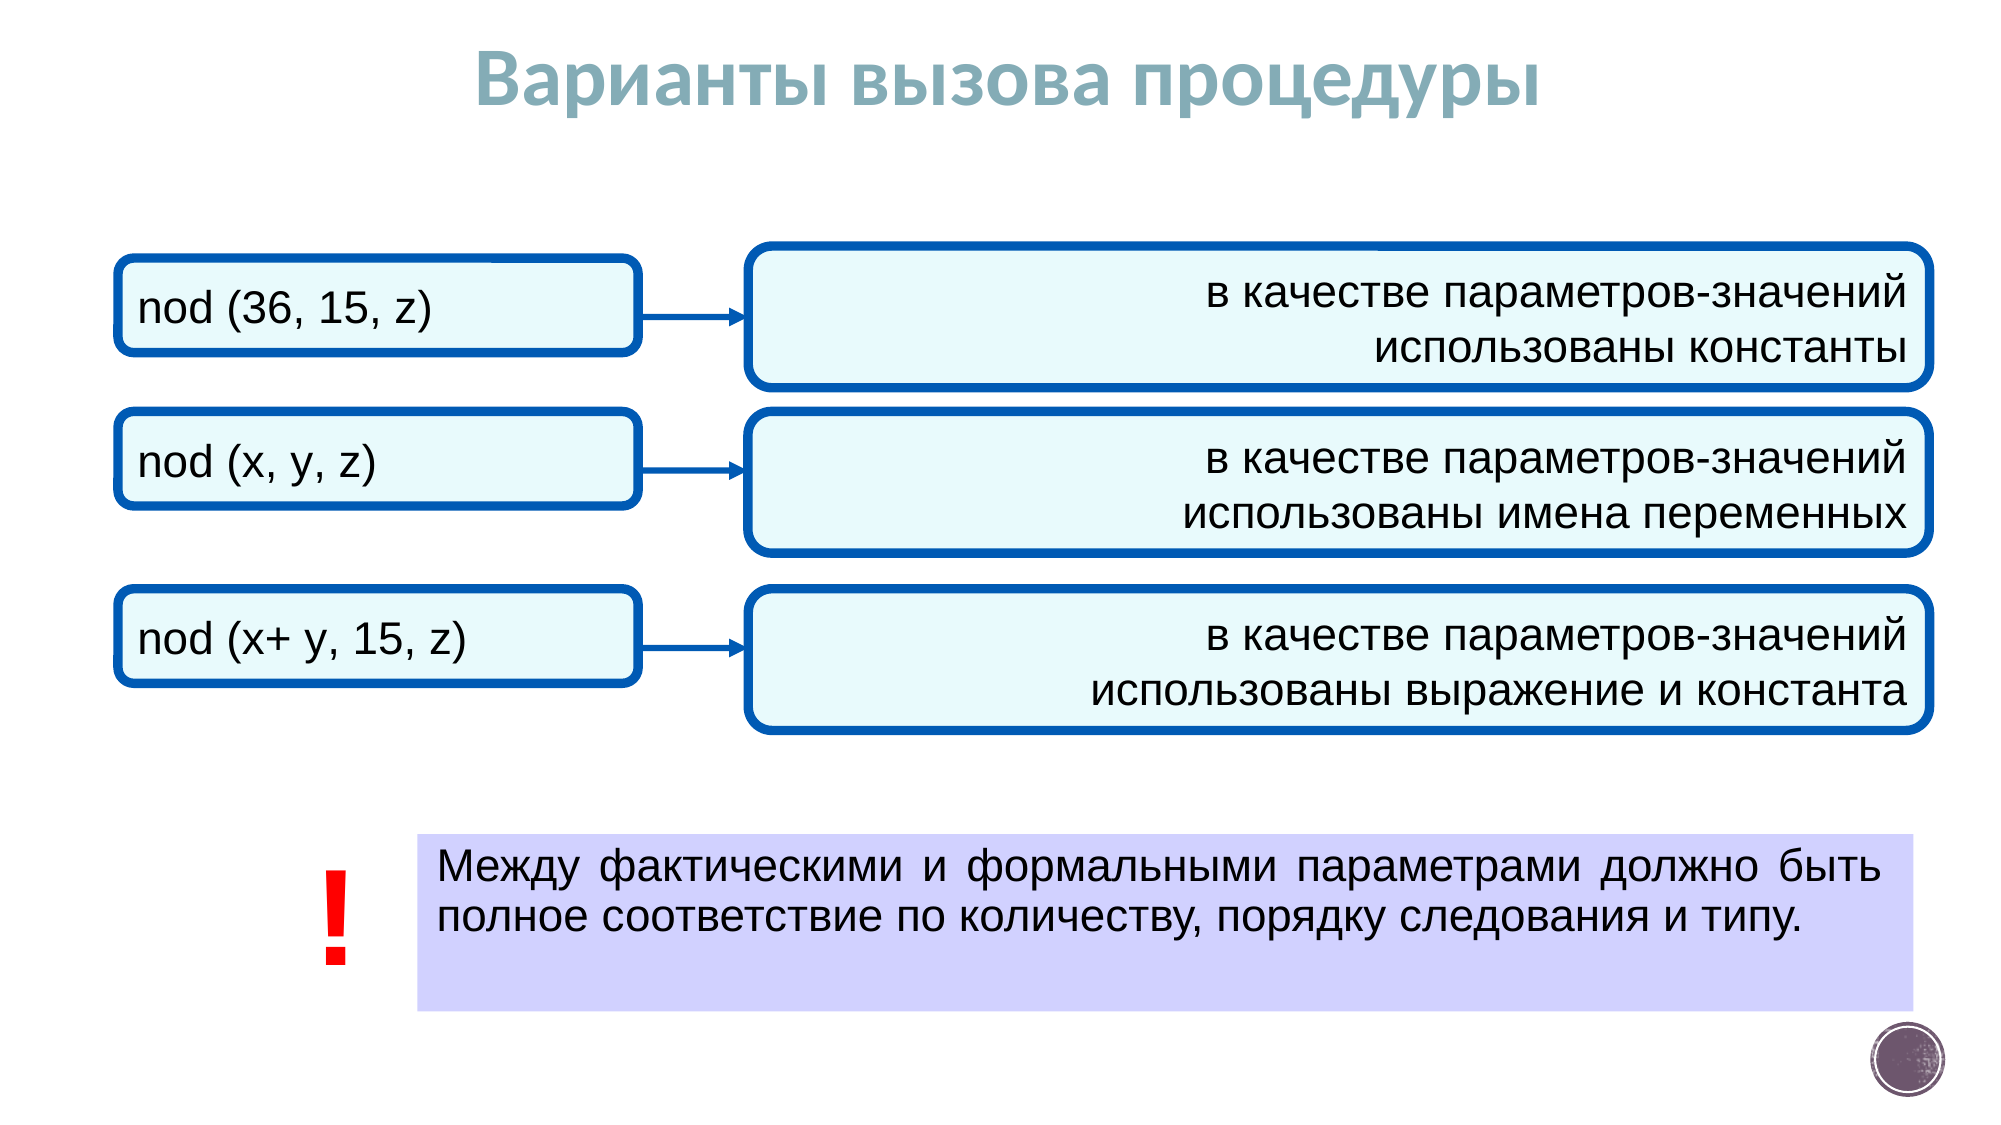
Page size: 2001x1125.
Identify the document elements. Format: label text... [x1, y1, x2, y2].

text_box [637, 310, 748, 324]
text_box nod (36, 15, z) [117, 258, 639, 353]
text_box Между фактическими и формальными параметрами должно быть полное соответствие по количеству, порядку следования и типу. [421, 834, 1898, 949]
text_box [637, 464, 748, 477]
text_box в качестве параметров-значений использованы константы [748, 246, 1930, 388]
text_box Варианты вызова процедуры [117, 30, 1900, 114]
text_box nod (x+ y, 15, z) [117, 588, 639, 684]
text_box ! [281, 820, 391, 1000]
text_box в качестве параметров-значений использованы выражение и константа [748, 588, 1930, 731]
text_box [417, 834, 1914, 1012]
text_box nod (x, y, z) [117, 411, 639, 506]
text_box в качестве параметров-значений использованы имена переменных [747, 411, 1930, 554]
text_box [637, 641, 748, 655]
